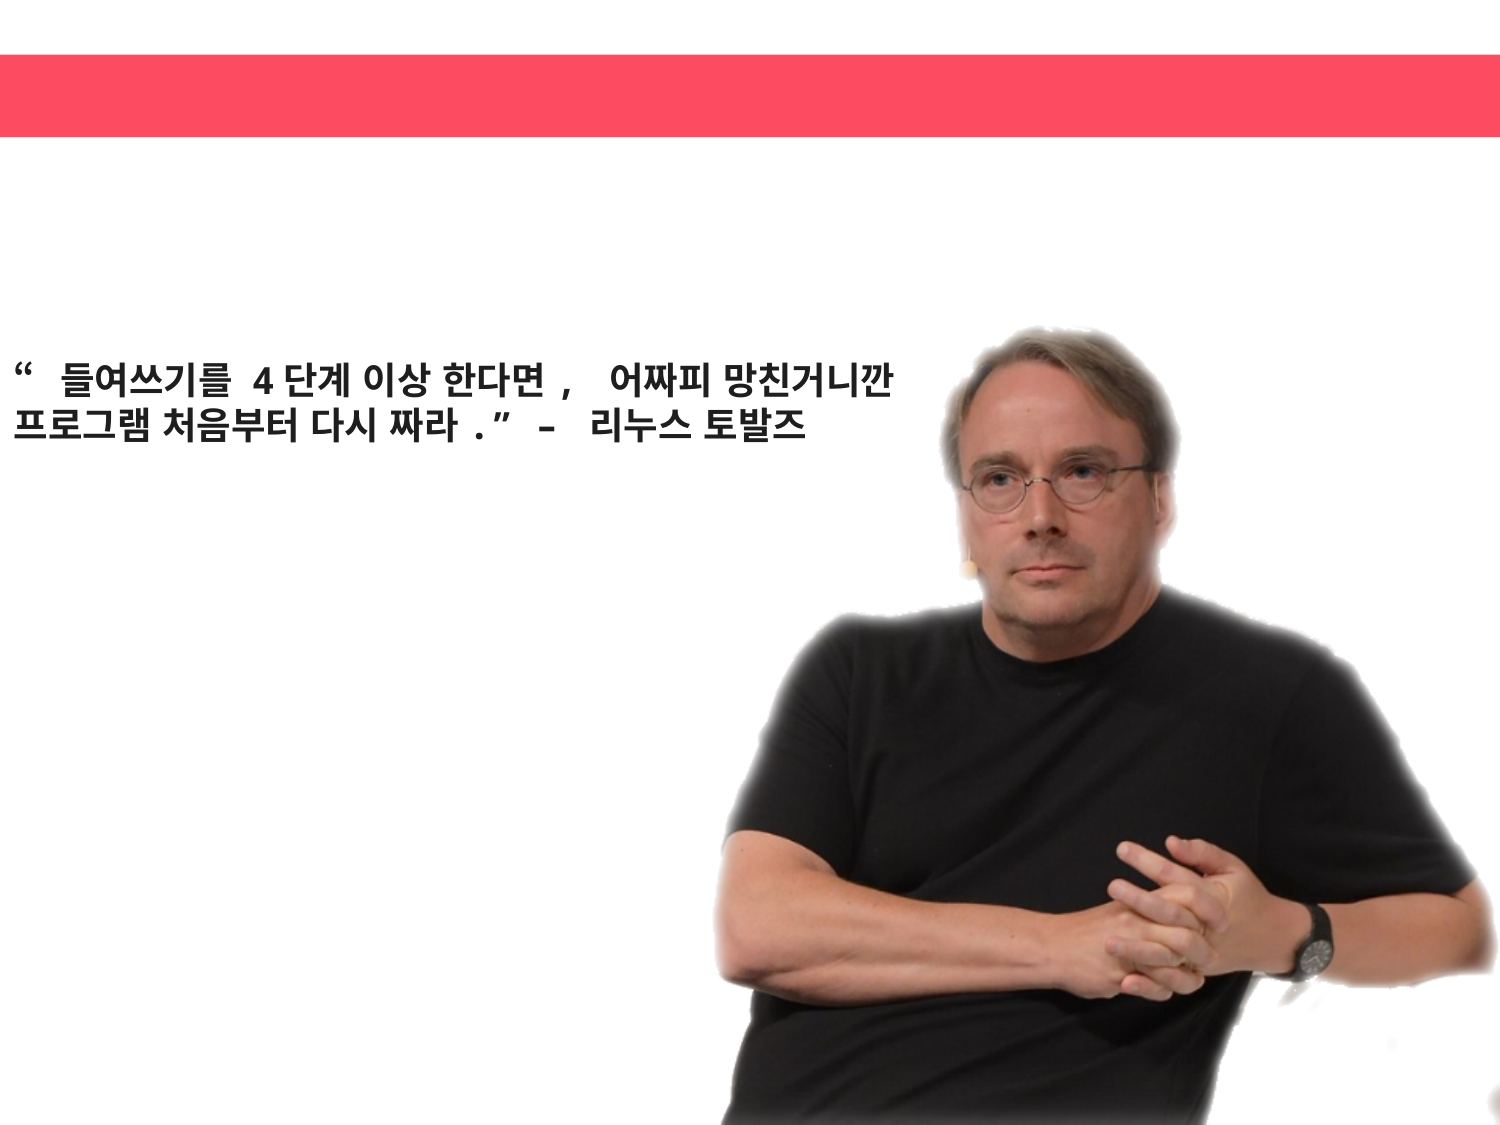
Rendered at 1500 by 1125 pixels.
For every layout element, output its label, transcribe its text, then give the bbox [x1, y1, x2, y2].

text_box Thank you for listening! [0, 52, 1500, 139]
text_box “들여쓰기를 4단계 이상 한다면, 어짜피 망친거니깐 프로그램 처음부터 다시 짜라.” – 리누스 토발즈 [0, 349, 641, 455]
picture [646, 271, 1500, 1125]
